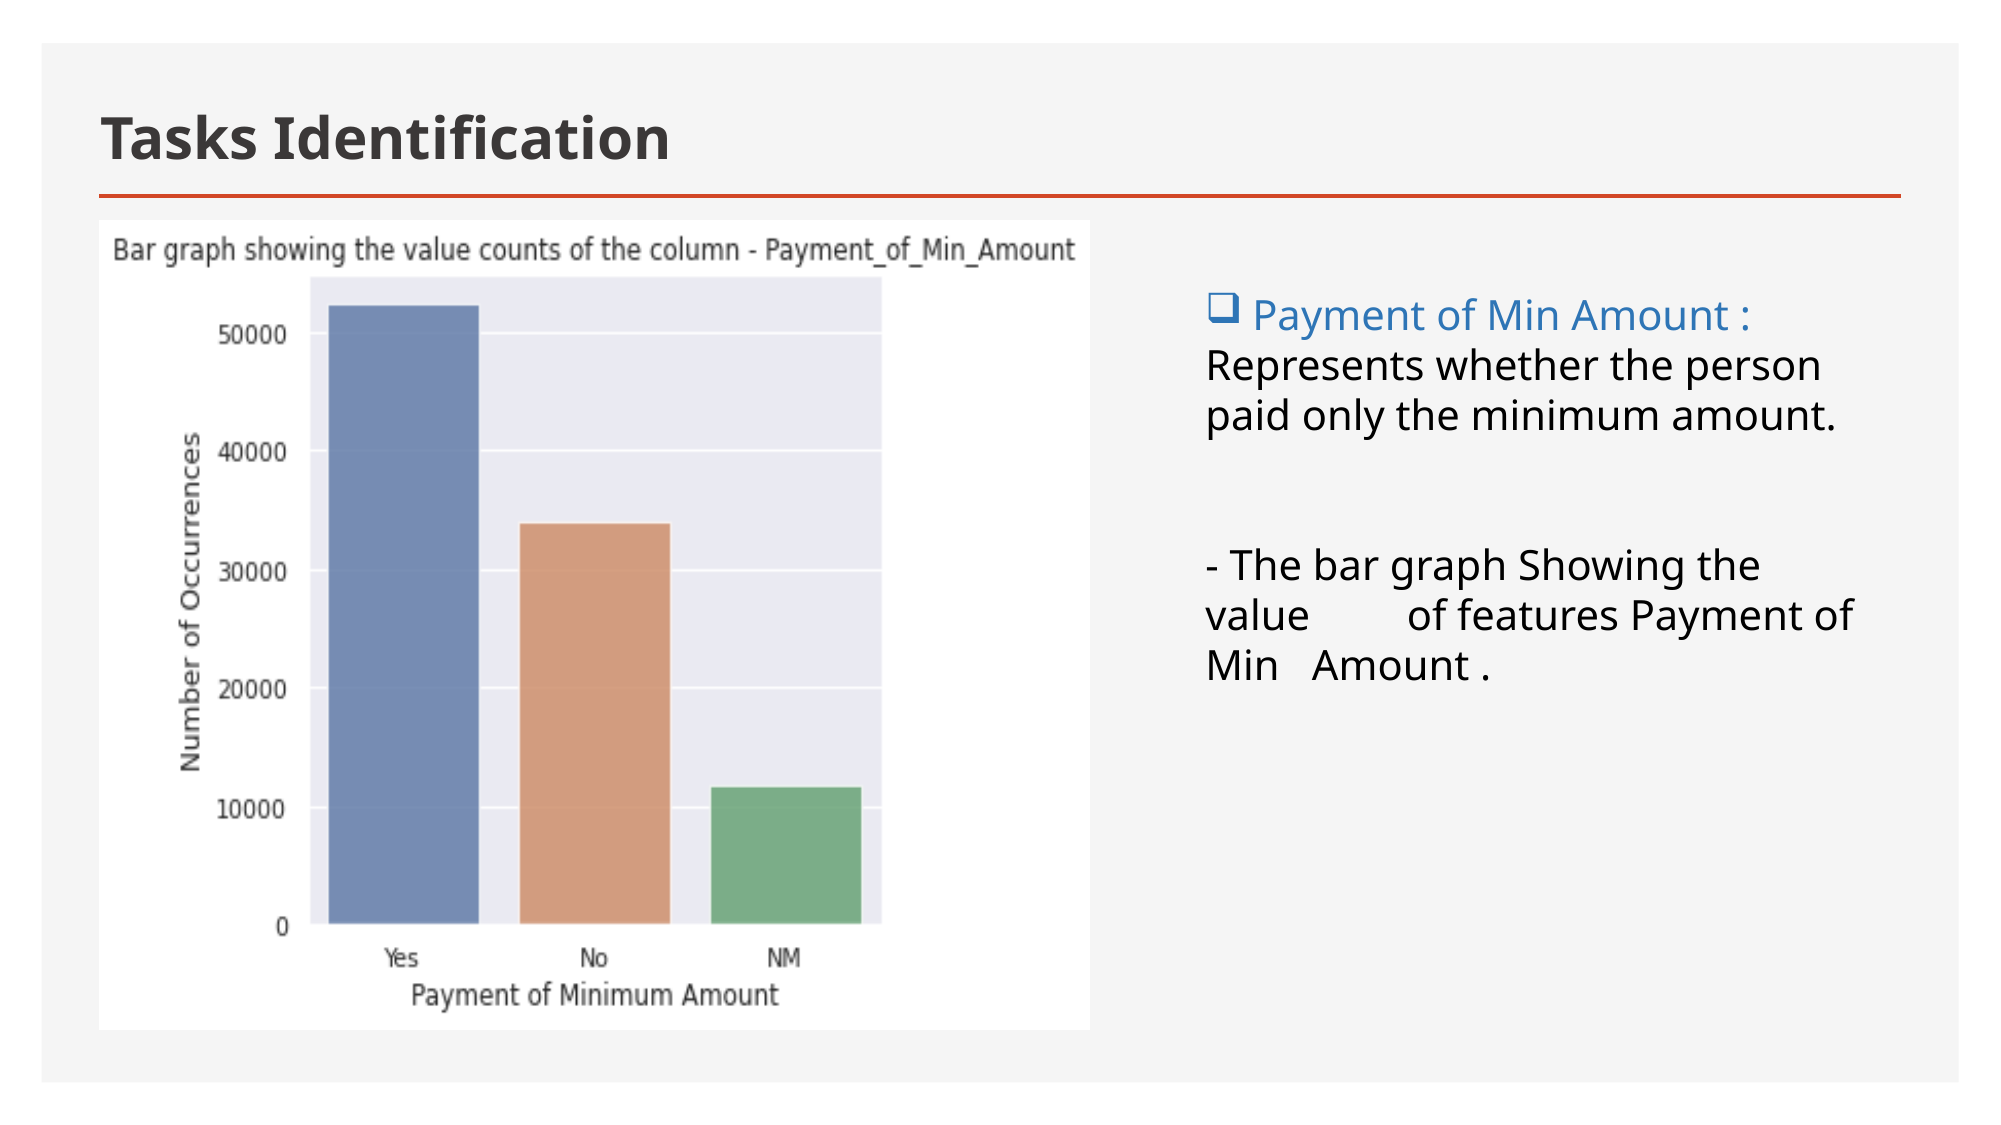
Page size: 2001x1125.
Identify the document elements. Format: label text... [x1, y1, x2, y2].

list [99, 220, 1090, 1031]
title Tasks Identification [85, 73, 1214, 179]
text_box Payment of Min Amount : Represents whether the person paid only the minimum amount. - The bar graph Showing the value of features Payment of Min Amount . [1190, 281, 1875, 697]
